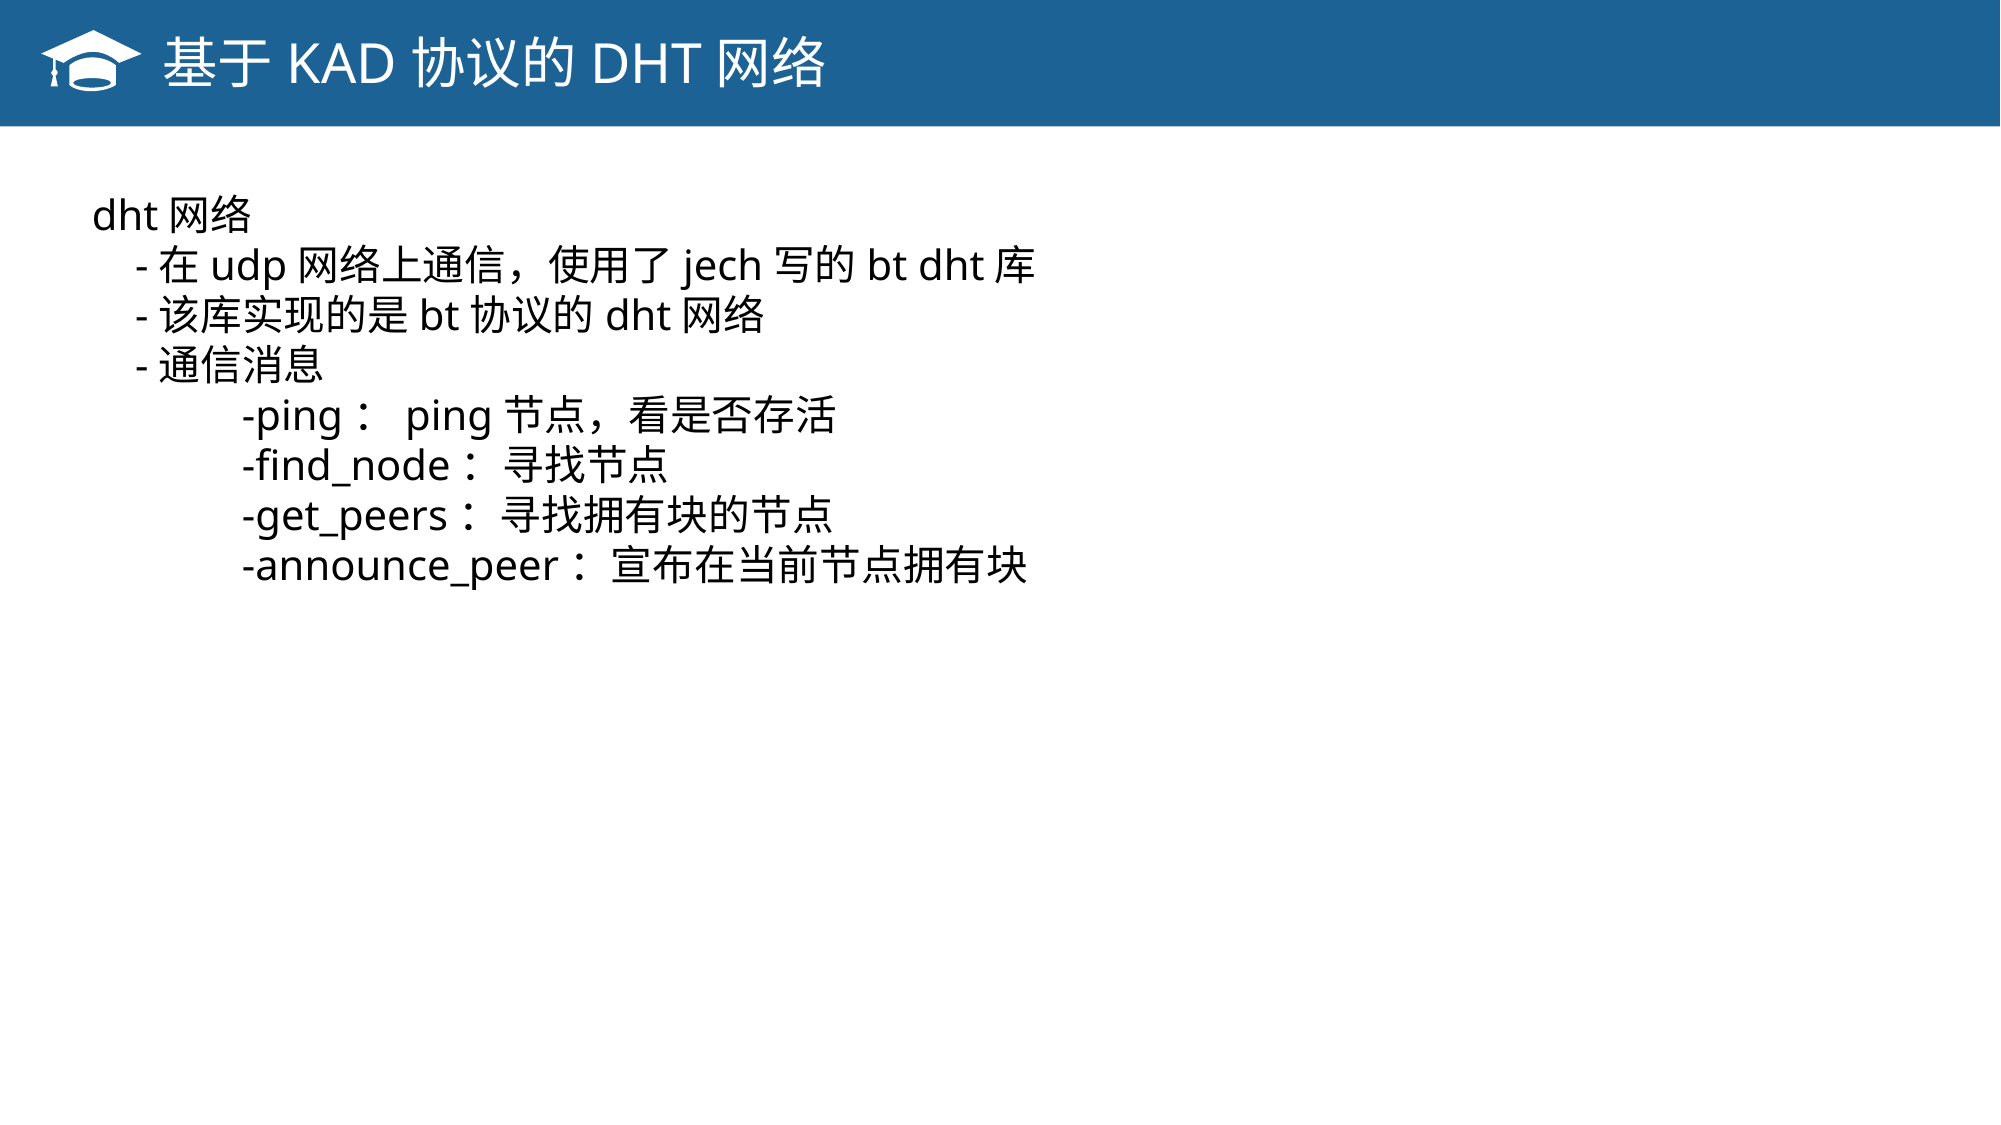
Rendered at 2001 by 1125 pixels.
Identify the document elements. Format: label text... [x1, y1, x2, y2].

text_box [41, 30, 142, 87]
text_box 基于KAD协议的DHT网络 [147, 20, 1340, 102]
text_box [69, 57, 116, 92]
text_box dht网络 -在udp网络上通信，使用了jech写的bt dht库 -该库实现的是bt协议的dht网络 -通信消息 -ping：ping节点，看是否存活 -find_node：寻找节点 -get_peers：寻找拥有块的节点 -announce_peer：宣布在当前节点拥有块 [77, 181, 1622, 597]
text_box [0, 0, 2000, 128]
